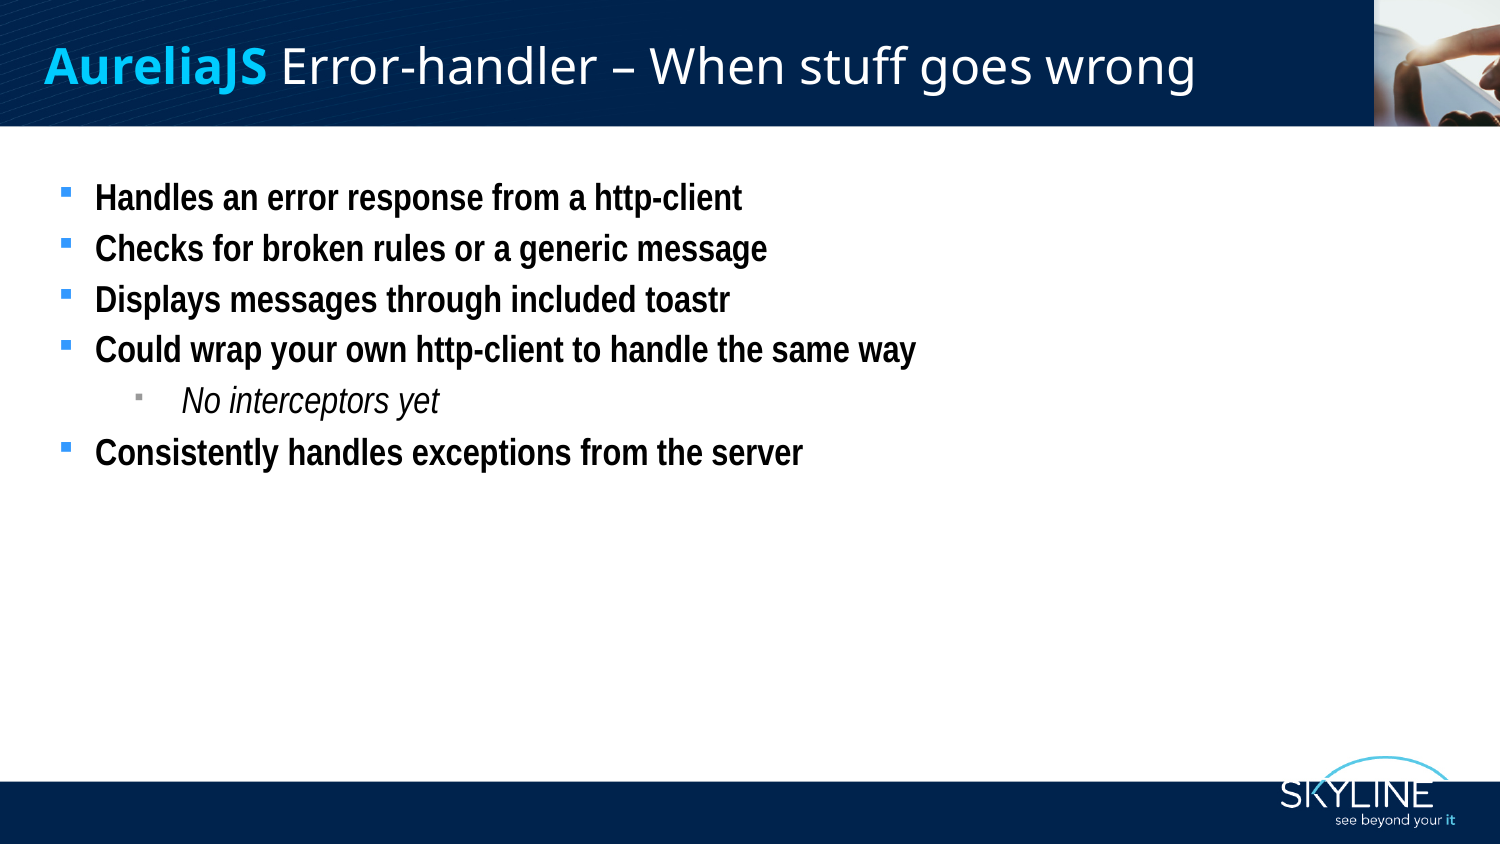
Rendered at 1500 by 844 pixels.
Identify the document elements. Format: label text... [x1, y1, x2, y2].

picture [0, 0, 1500, 844]
text_box Handles an error response from a http-client Checks for broken rules or a generic message Displays messages through included toastr Could wrap your own http-client to handle the same way No interceptors yet Consistently handles exceptions from the server [45, 165, 1463, 778]
text_box AureliaJS Error-handler – When stuff goes wrong [29, 0, 1380, 136]
